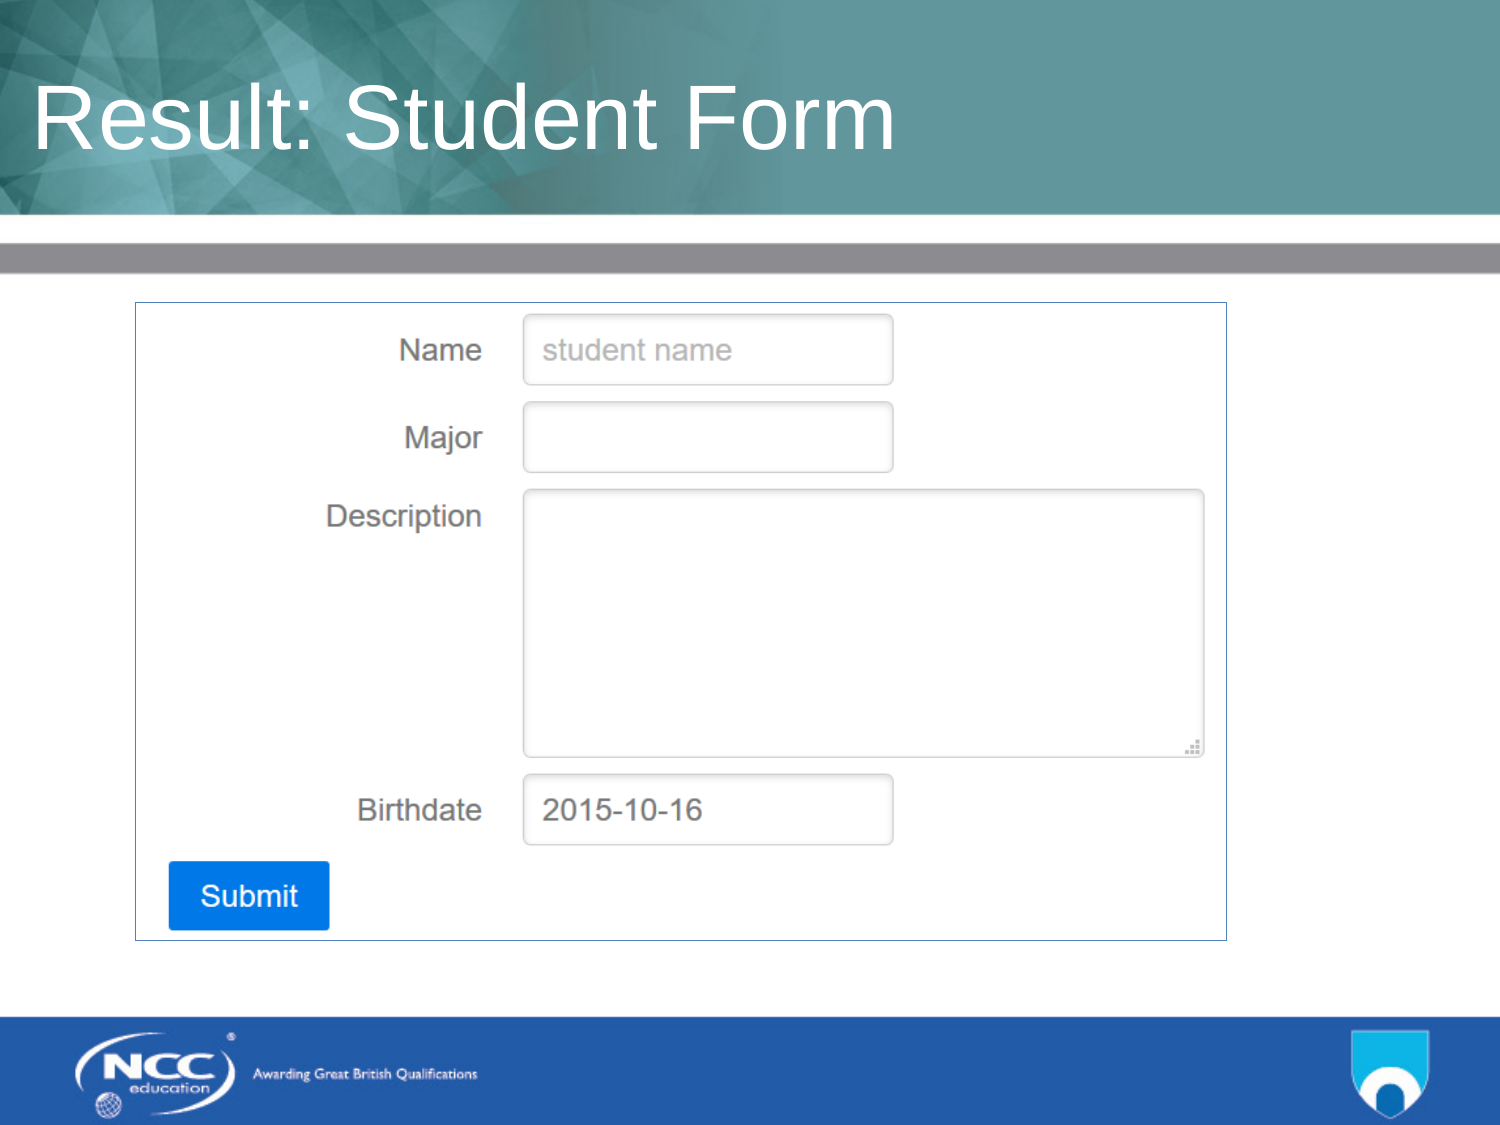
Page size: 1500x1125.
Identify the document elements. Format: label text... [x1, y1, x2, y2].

picture [0, 0, 1500, 1125]
title Result: Student Form [16, 19, 1459, 207]
